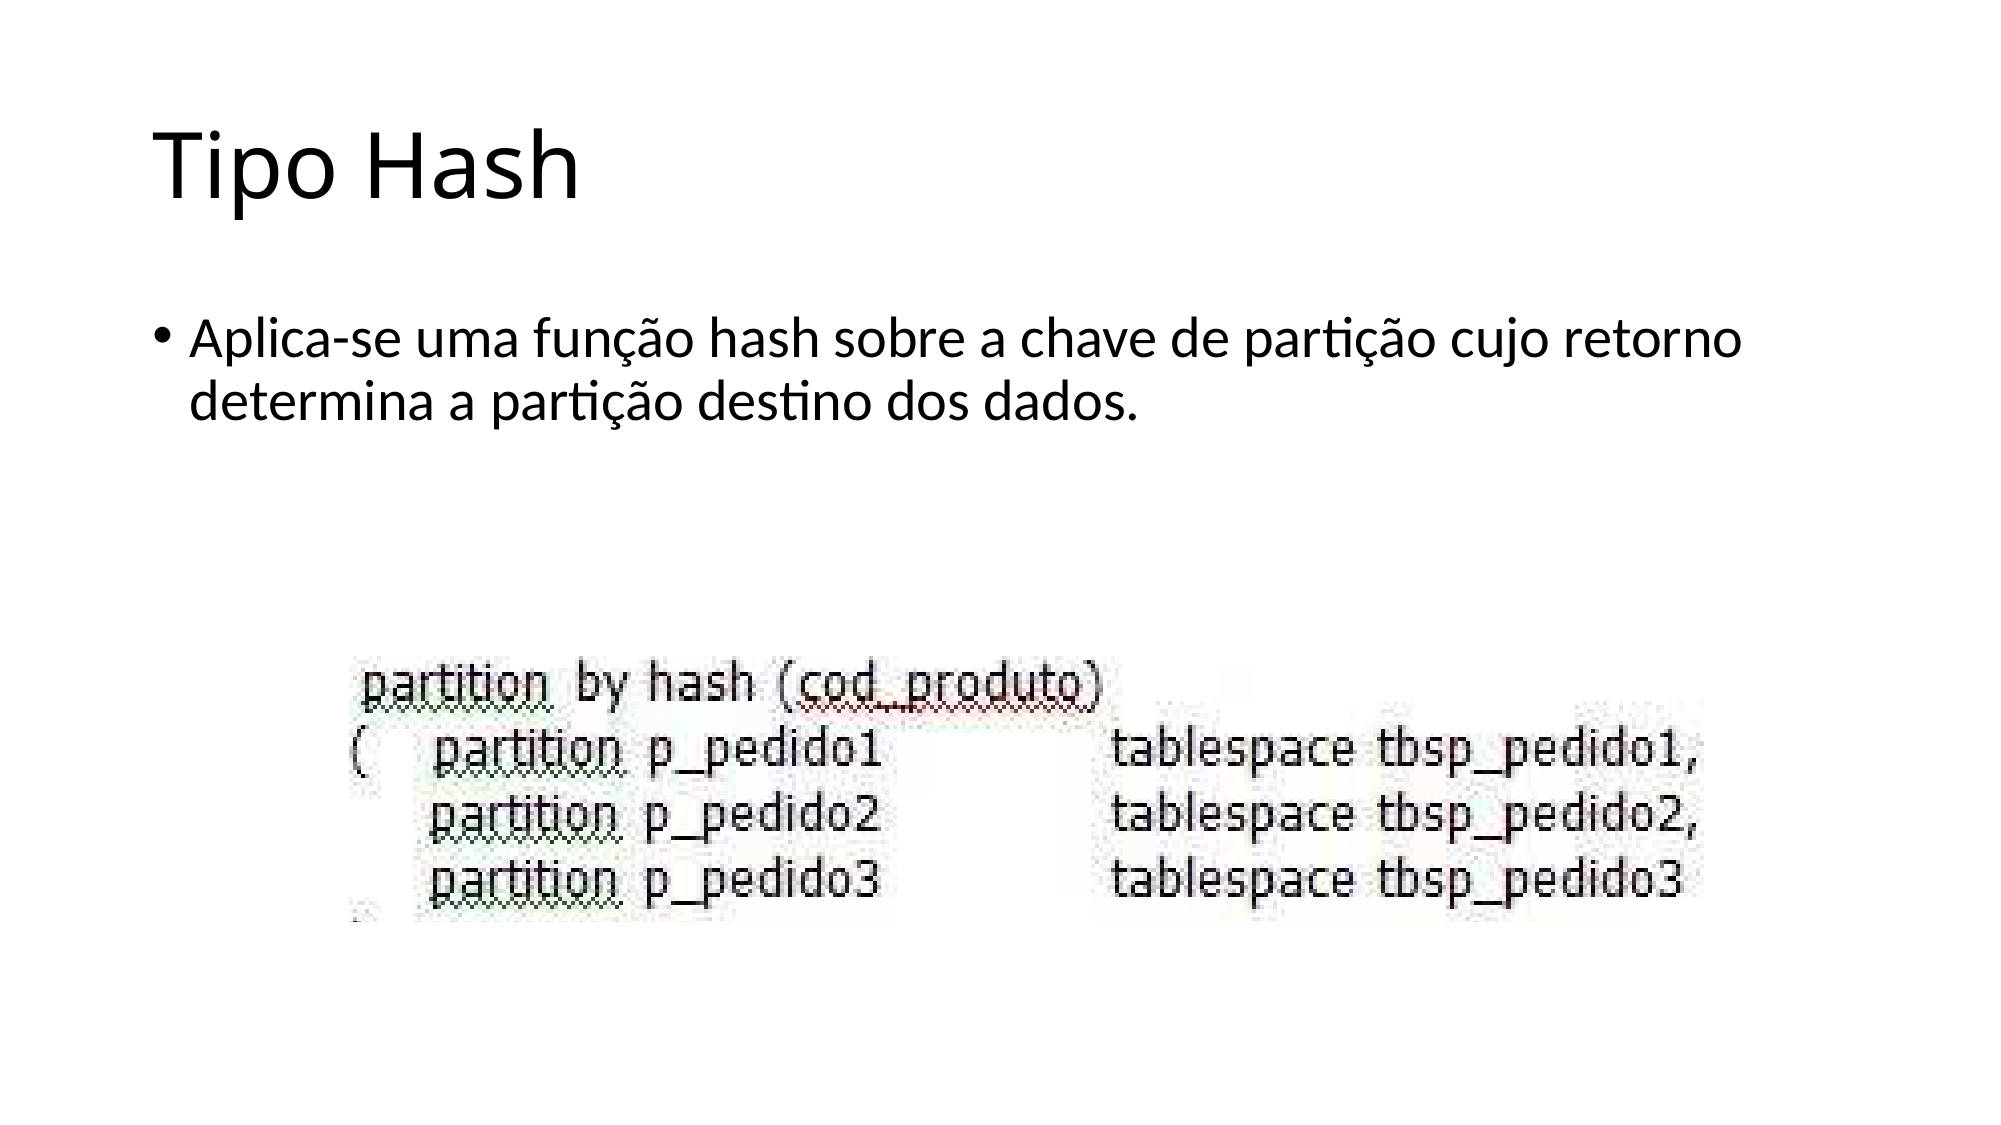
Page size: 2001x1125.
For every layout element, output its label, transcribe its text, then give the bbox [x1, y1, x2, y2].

picture [329, 656, 1741, 922]
title Tipo Hash [137, 59, 1863, 278]
list Aplica-se uma função hash sobre a chave de partição cujo retorno determina a partição destino dos dados. [137, 299, 1863, 1014]
